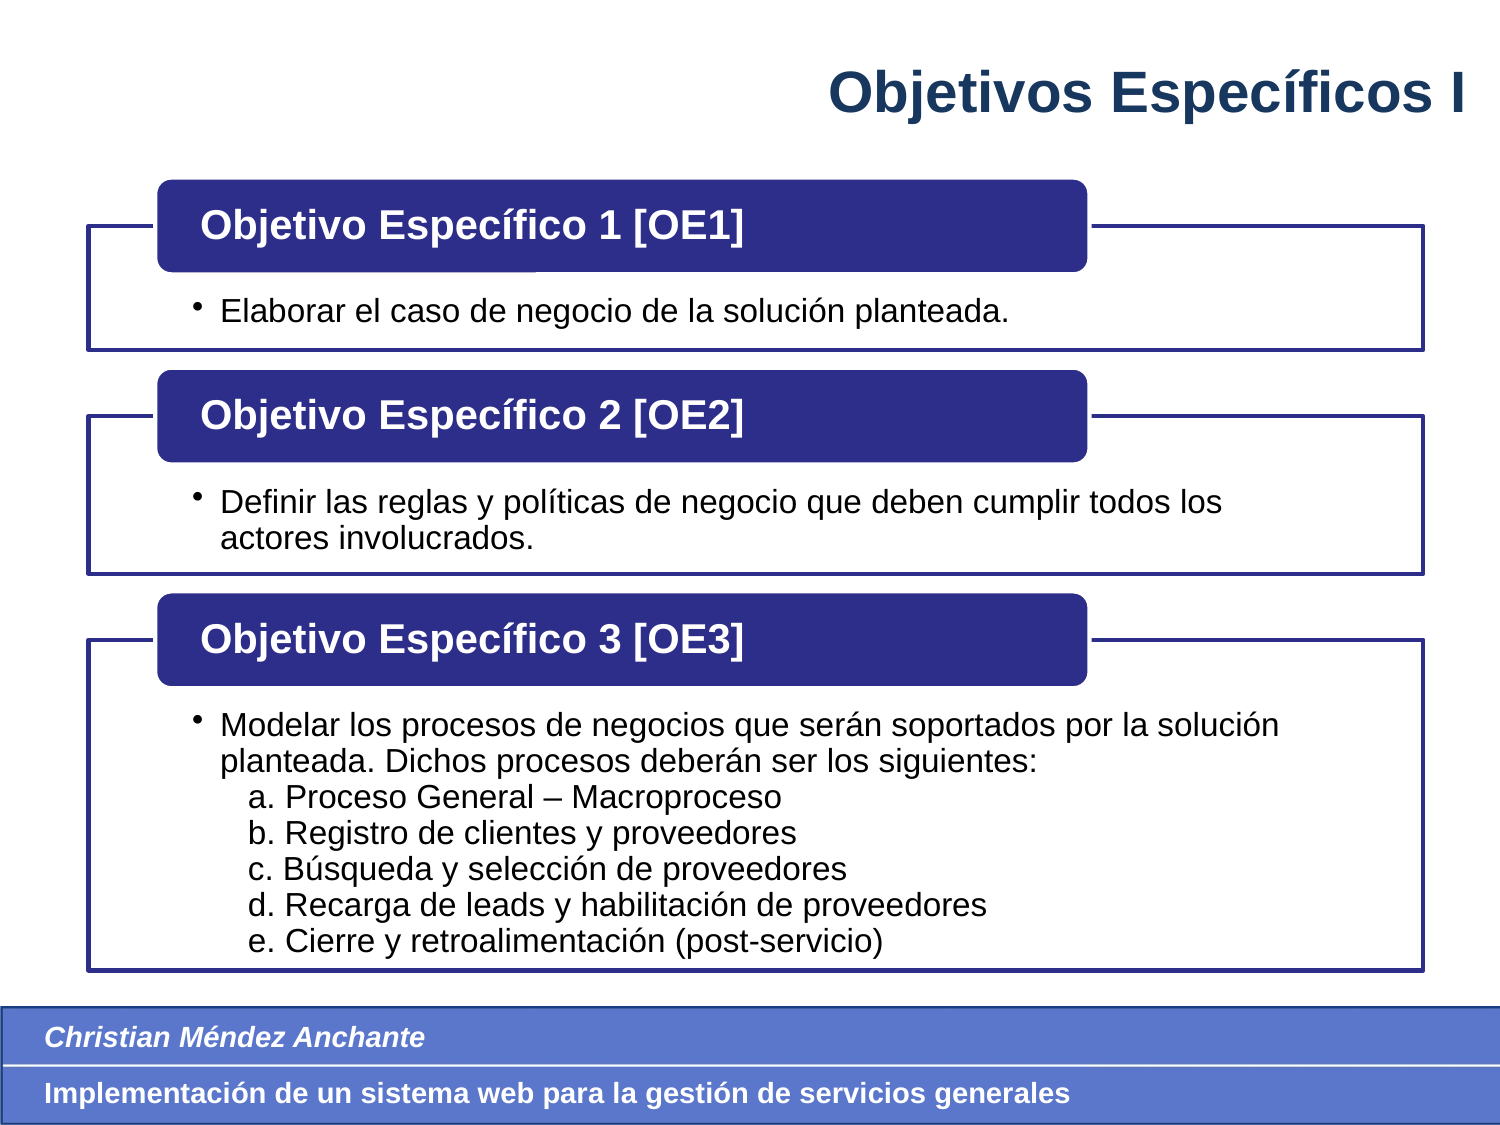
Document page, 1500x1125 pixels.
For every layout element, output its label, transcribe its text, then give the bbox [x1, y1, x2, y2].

text_box Objetivos Específicos I [631, 46, 1483, 132]
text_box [29, 1011, 1093, 1118]
picture [0, 1006, 1500, 1125]
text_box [88, 171, 1424, 977]
